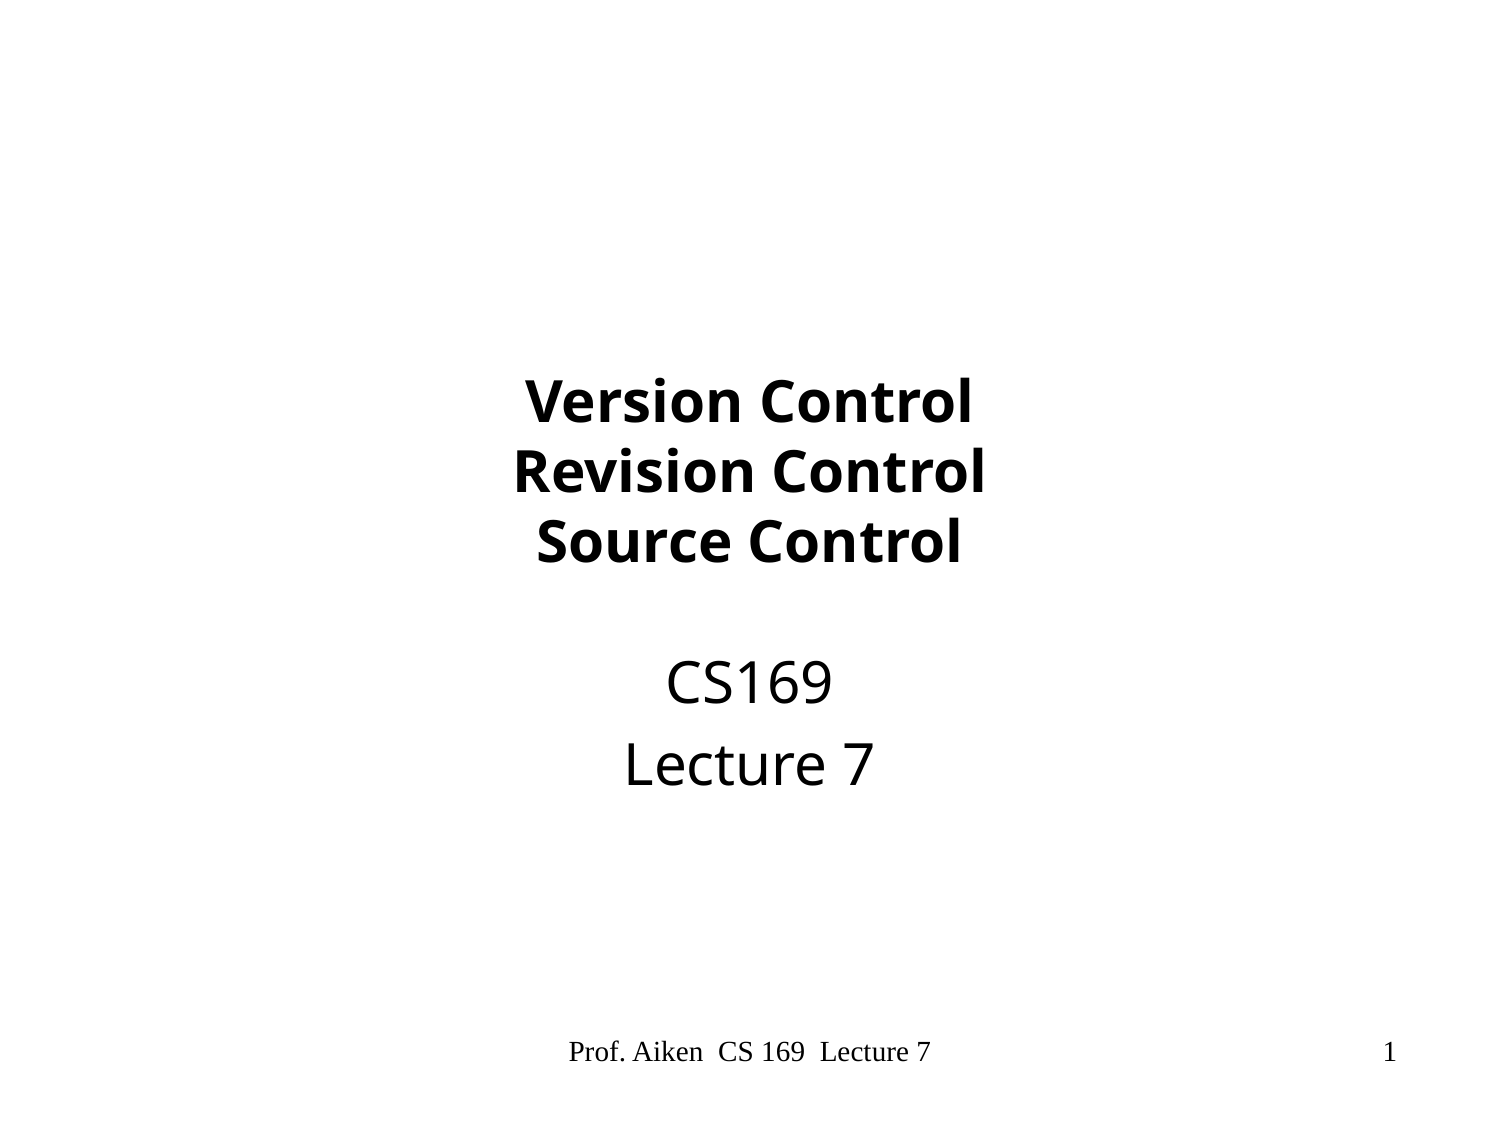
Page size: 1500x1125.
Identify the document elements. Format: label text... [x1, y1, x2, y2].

subtitle CS169 Lecture 7 [225, 637, 1275, 925]
slide_number 1 [1100, 1025, 1413, 1100]
title Version Control Revision Control Source Control [112, 375, 1388, 563]
footer Prof. Aiken CS 169 Lecture 7 [412, 1025, 1088, 1100]
